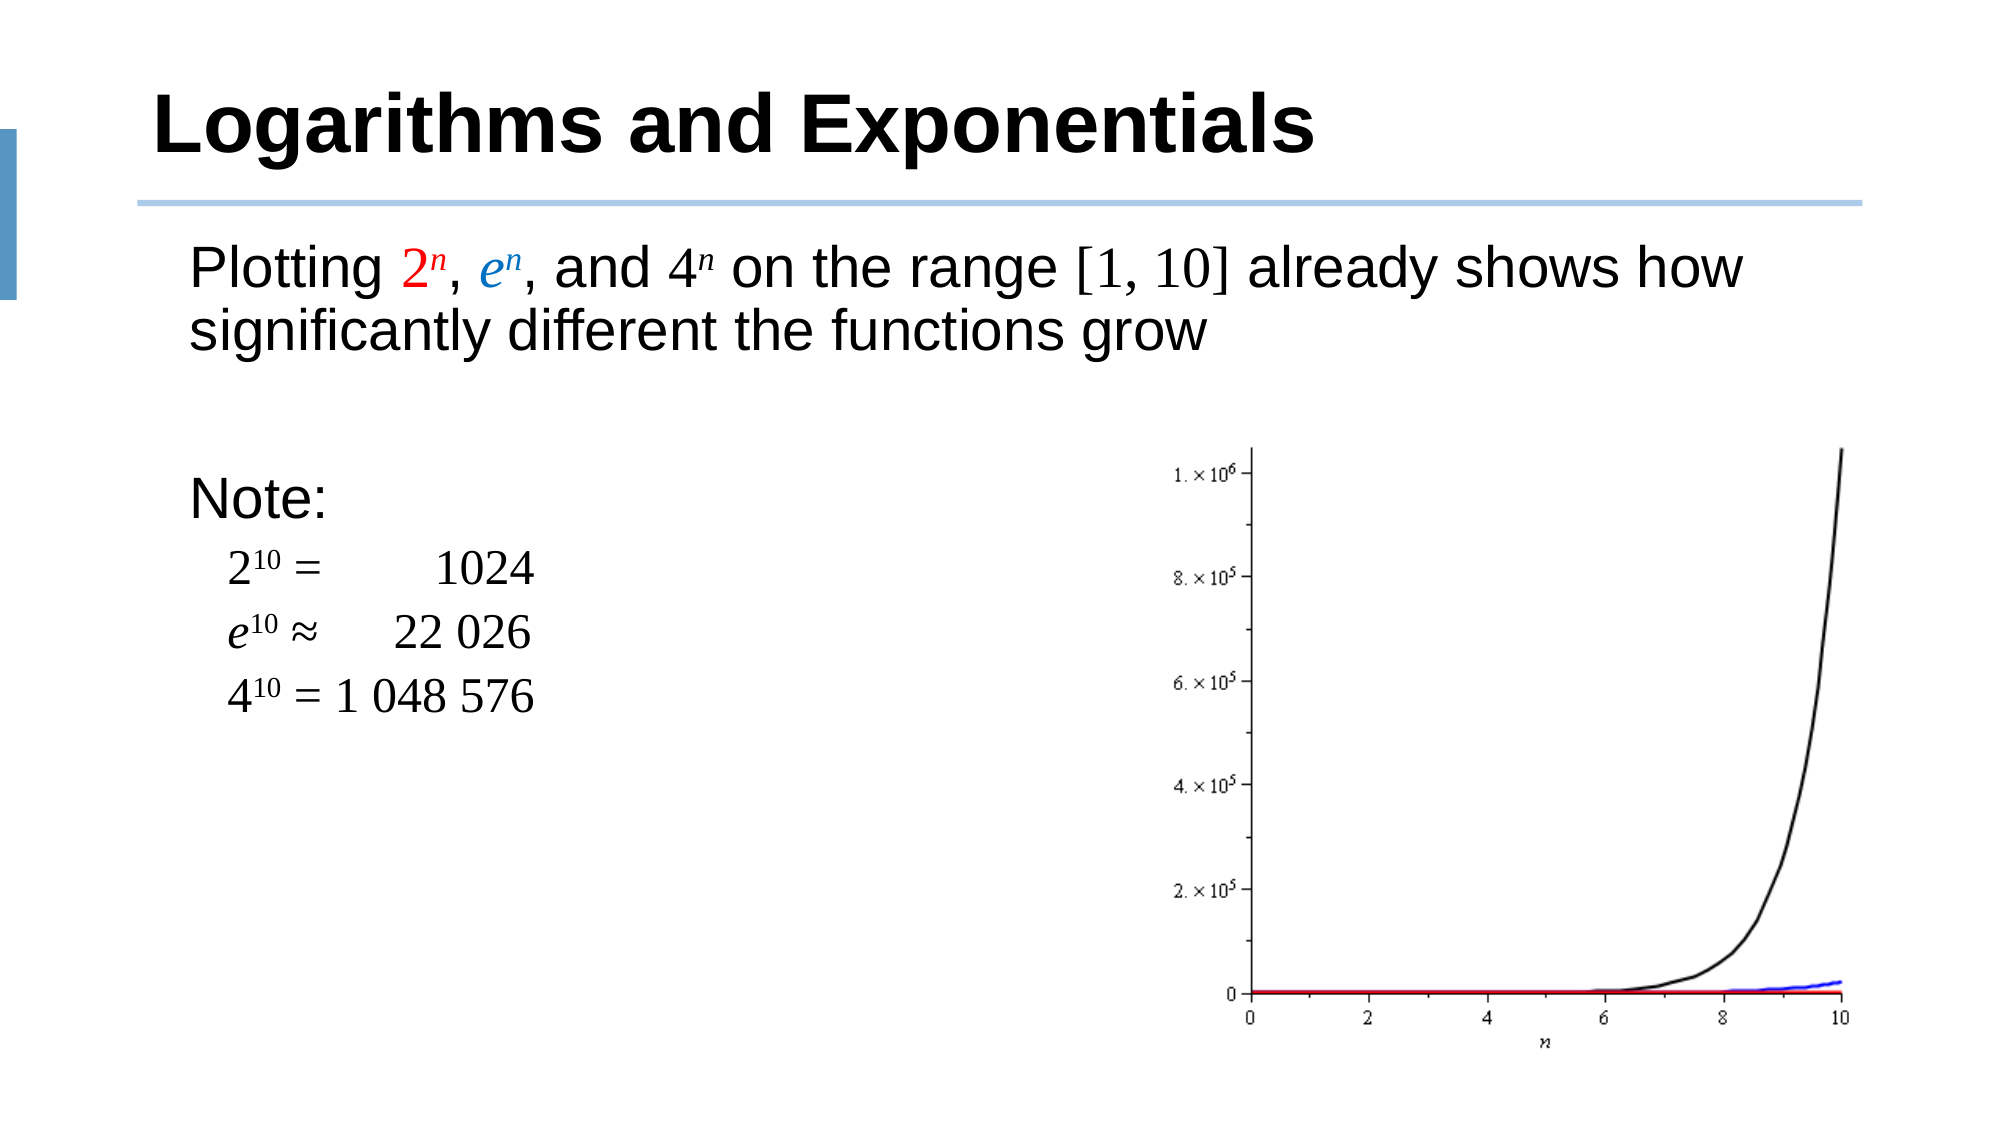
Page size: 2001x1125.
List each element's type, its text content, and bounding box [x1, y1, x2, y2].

picture [1151, 432, 1885, 1056]
title Logarithms and Exponentials [137, 42, 1863, 208]
list Plotting 2n, en, and 4n on the range [1, 10] already shows how significantly different the functions grow Note: 210 = 1024 e10 ≈ 22 026 410 = 1 048 576 [137, 229, 1863, 1014]
